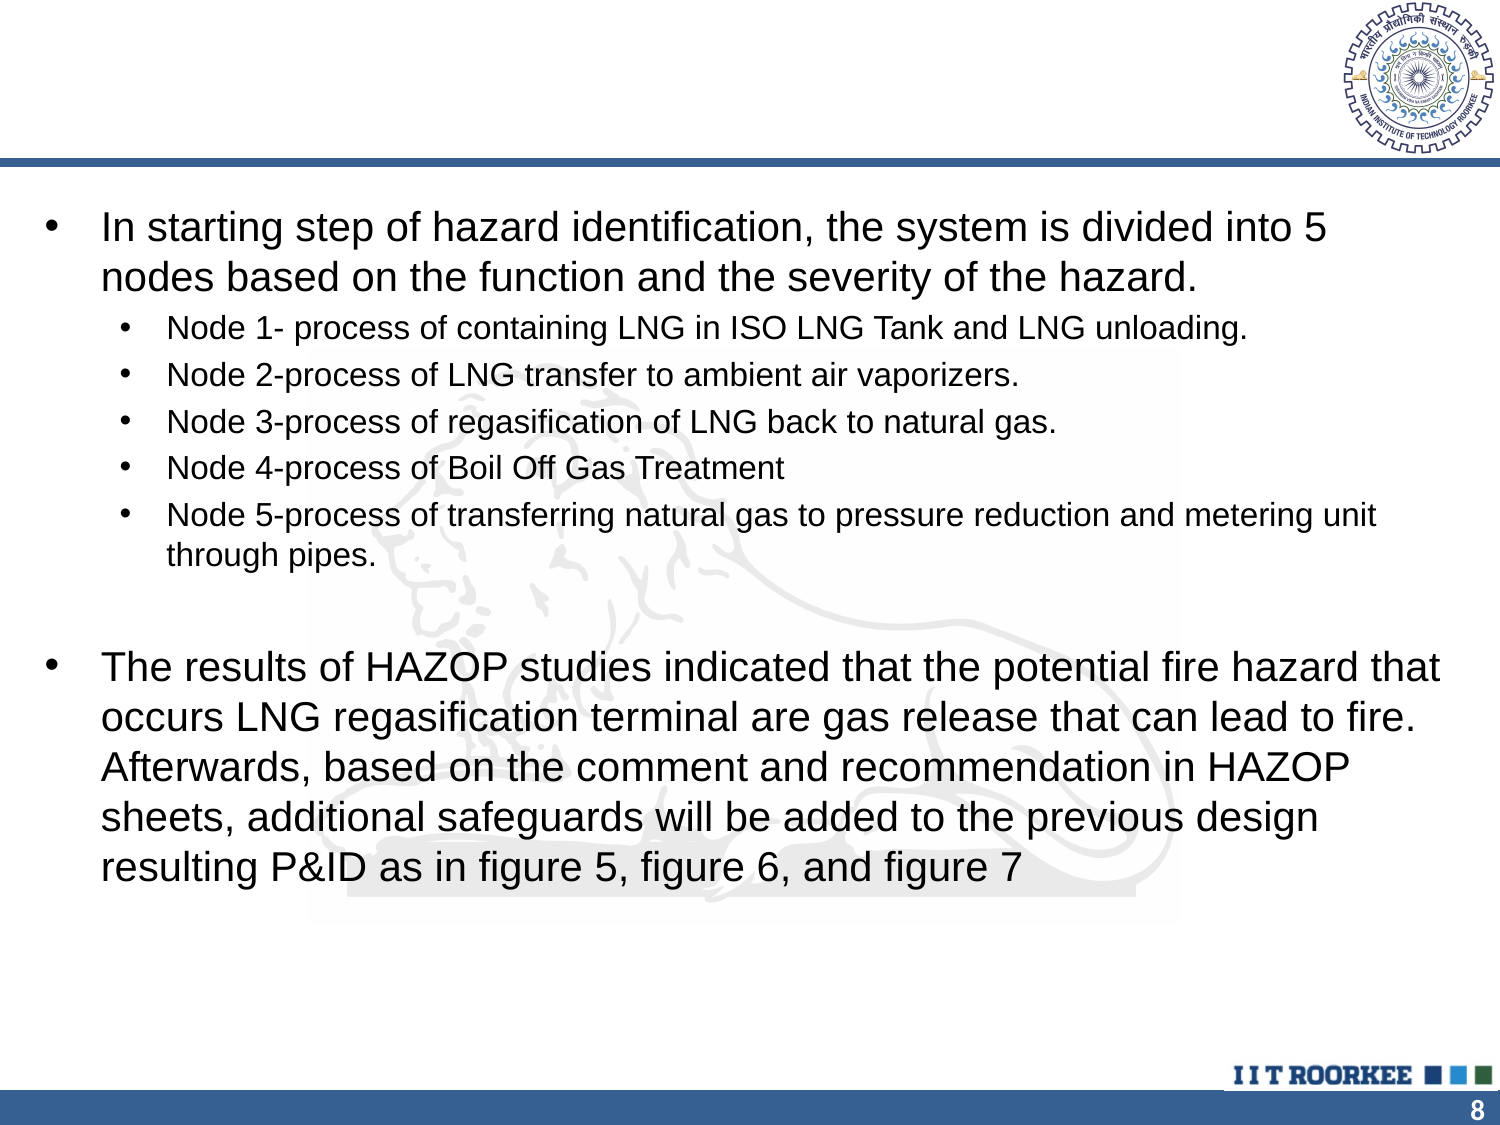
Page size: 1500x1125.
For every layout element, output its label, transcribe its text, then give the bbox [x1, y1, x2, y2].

picture [1339, 0, 1500, 158]
list In starting step of hazard identification, the system is divided into 5 nodes based on the function and the severity of the hazard. Node 1- process of containing LNG in ISO LNG Tank and LNG unloading. Node 2-process of LNG transfer to ambient air vaporizers. Node 3-process of regasification of LNG back to natural gas. Node 4-process of Boil Off Gas Treatment Node 5-process of transferring natural gas to pressure reduction and metering unit through pipes. The results of HAZOP studies indicated that the potential fire hazard that occurs LNG regasification terminal are gas release that can lead to fire. Afterwards, based on the comment and recommendation in HAZOP sheets, additional safeguards will be added to the previous design resulting P&ID as in figure 5, figure 6, and figure 7 [29, 192, 1468, 1050]
picture [1224, 1057, 1498, 1091]
